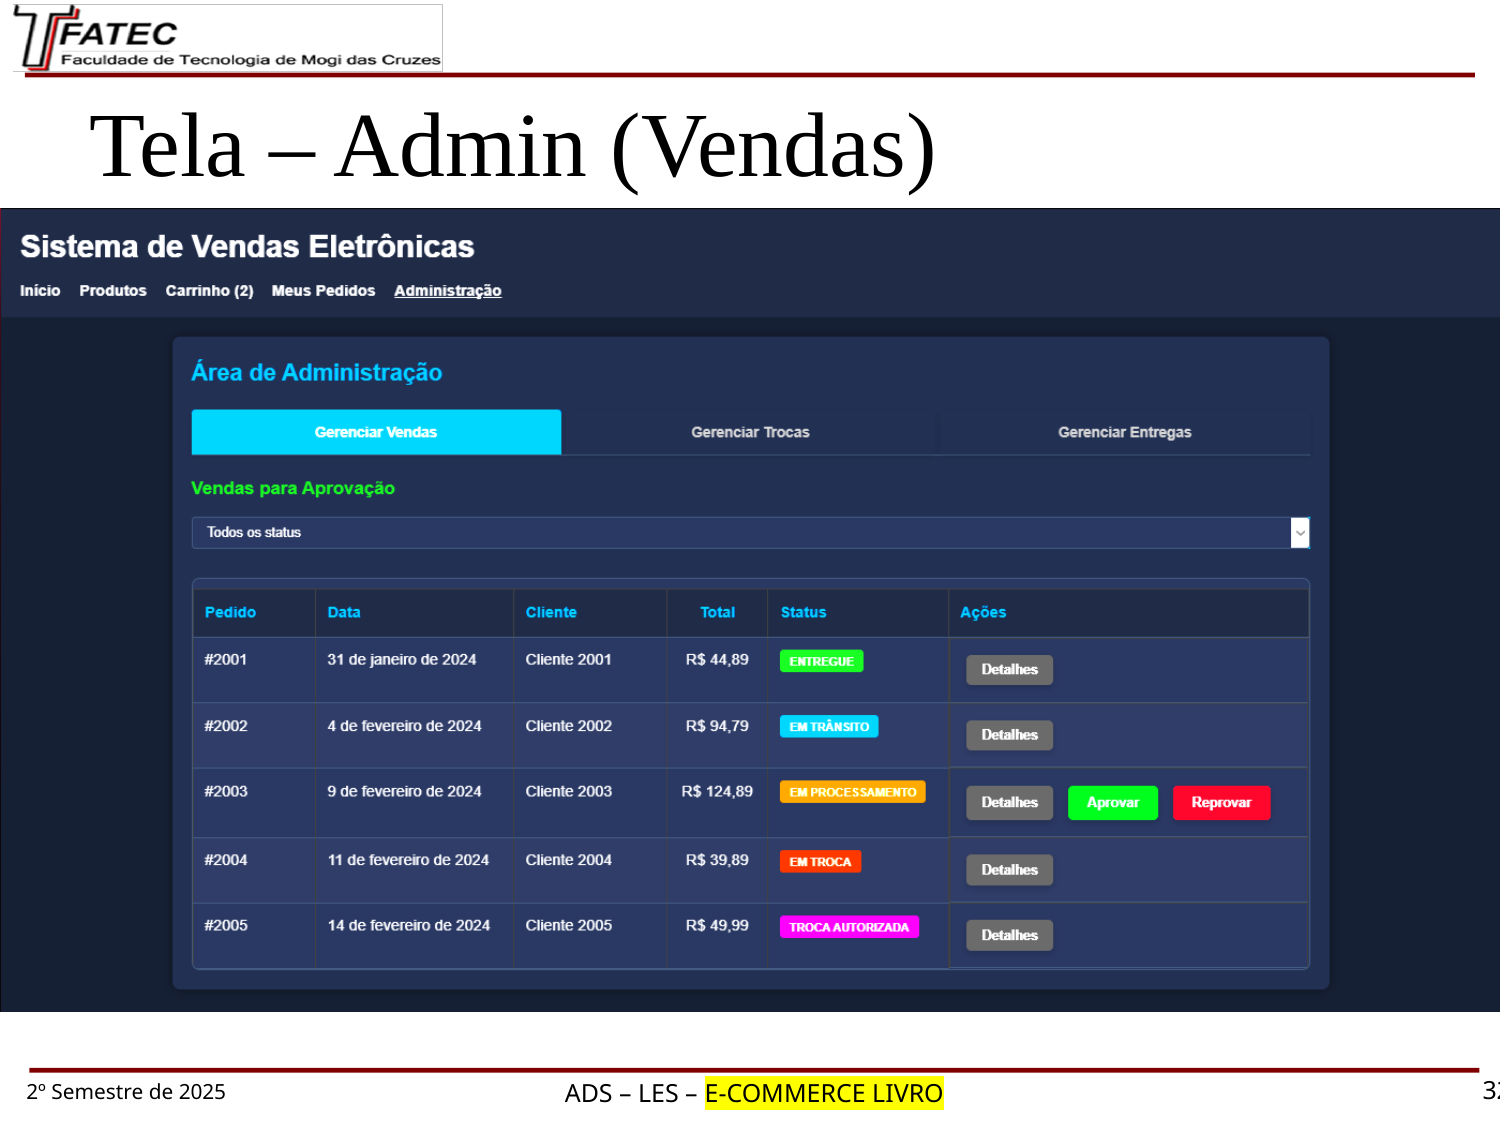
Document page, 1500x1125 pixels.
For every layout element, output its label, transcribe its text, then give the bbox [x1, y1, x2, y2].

title Tela – Admin (Vendas) [75, 77, 1425, 206]
picture [12, 4, 443, 72]
picture [0, 207, 1500, 1012]
